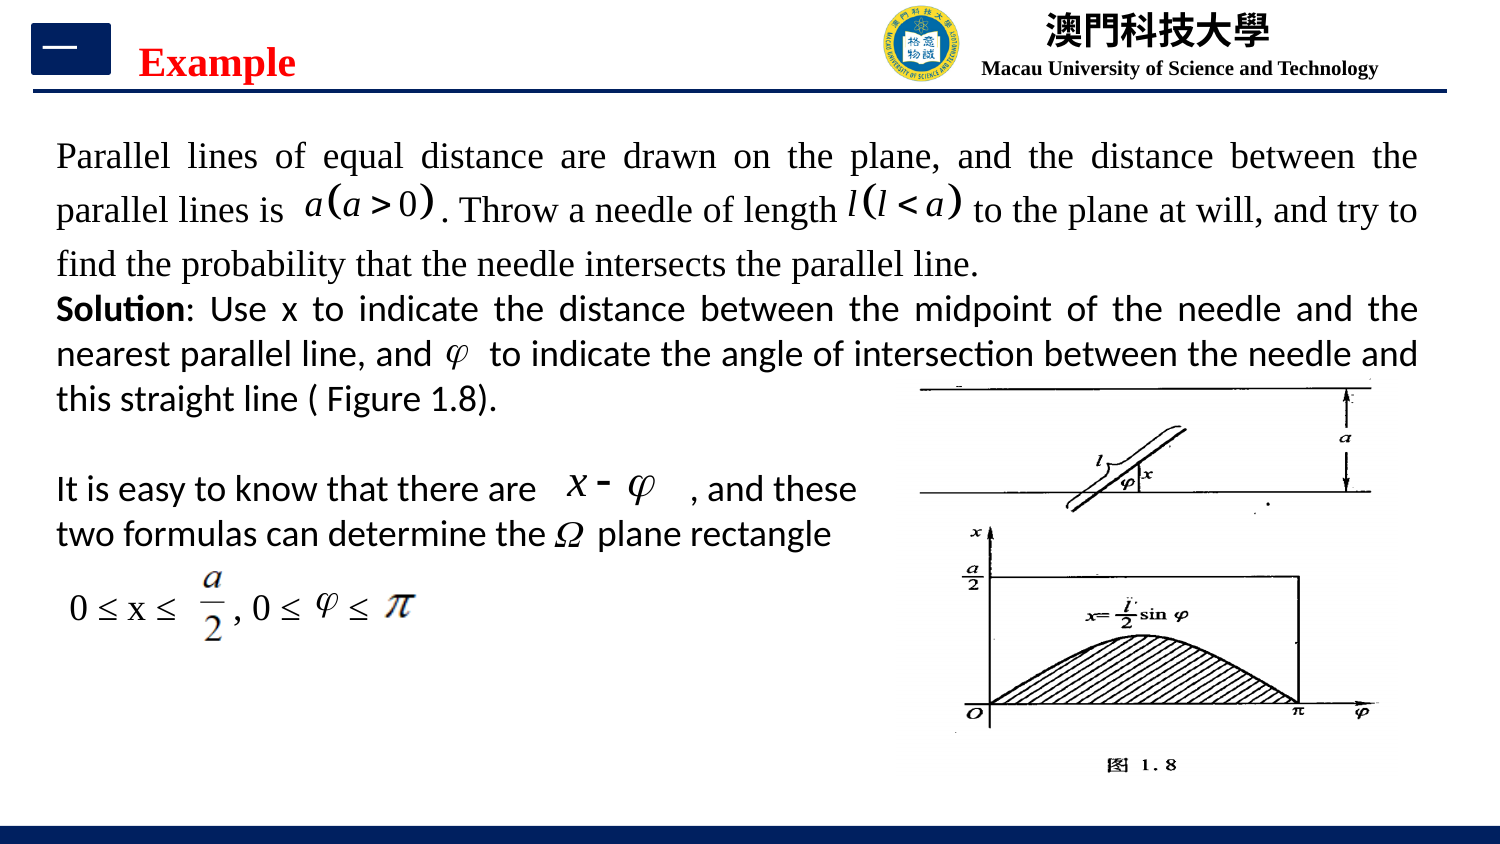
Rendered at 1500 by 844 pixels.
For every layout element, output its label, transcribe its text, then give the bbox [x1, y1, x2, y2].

text_box 澳門科技大學 [1031, 0, 1346, 47]
text_box 一 [27, 17, 122, 78]
text_box [0, 824, 1500, 844]
text_box Example [123, 2, 312, 90]
picture [194, 565, 232, 646]
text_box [40, 109, 1436, 816]
text_box Macau University of Science and Technology [970, 47, 1411, 87]
picture [371, 580, 425, 631]
picture [879, 2, 967, 85]
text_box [312, 587, 343, 624]
